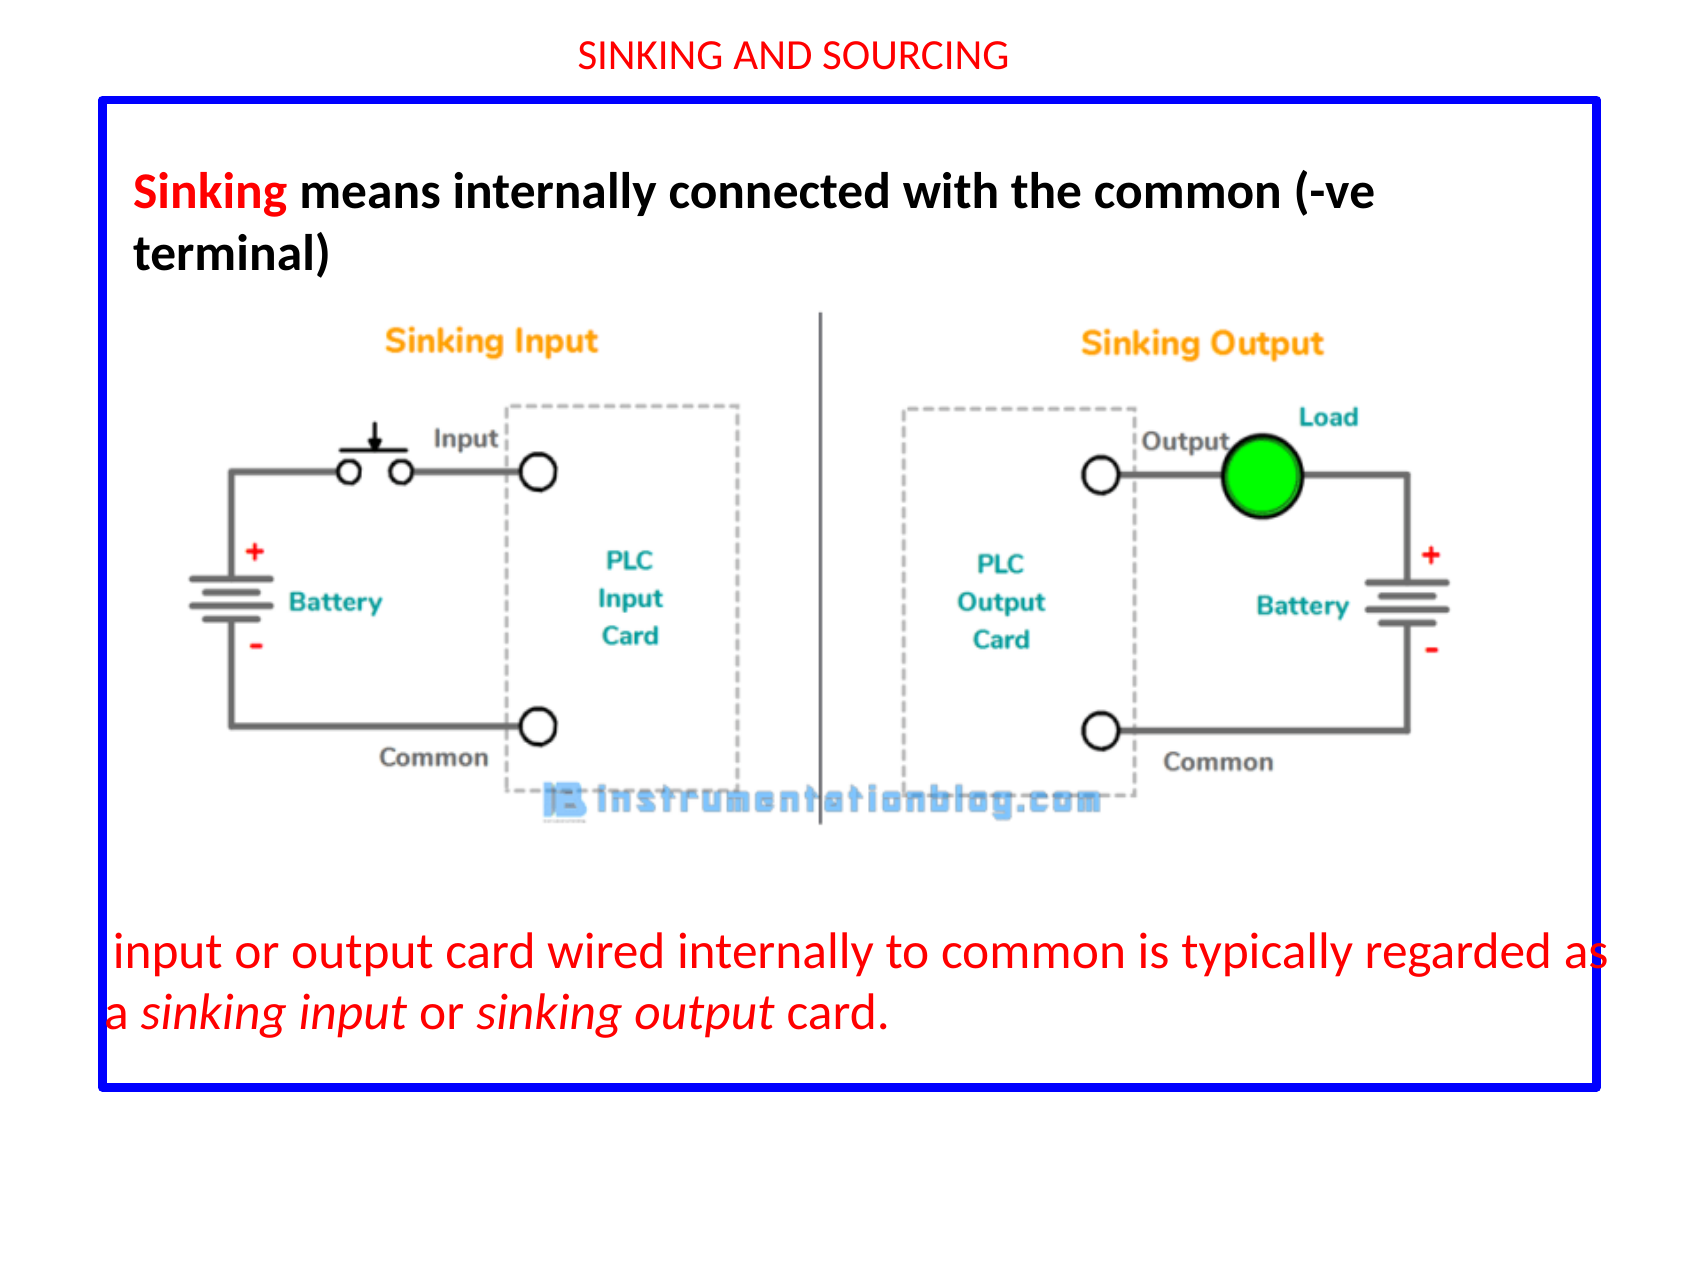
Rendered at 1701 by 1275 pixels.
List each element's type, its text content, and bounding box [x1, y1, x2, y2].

text_box input or output card wired internally to common is typically regarded as a sinking input or sinking output card. [86, 907, 1700, 1049]
text_box Sinking means internally connected with the common (-ve terminal) [115, 148, 1602, 289]
picture [167, 302, 1498, 838]
text_box SINKING AND SOURCING [562, 19, 1025, 86]
